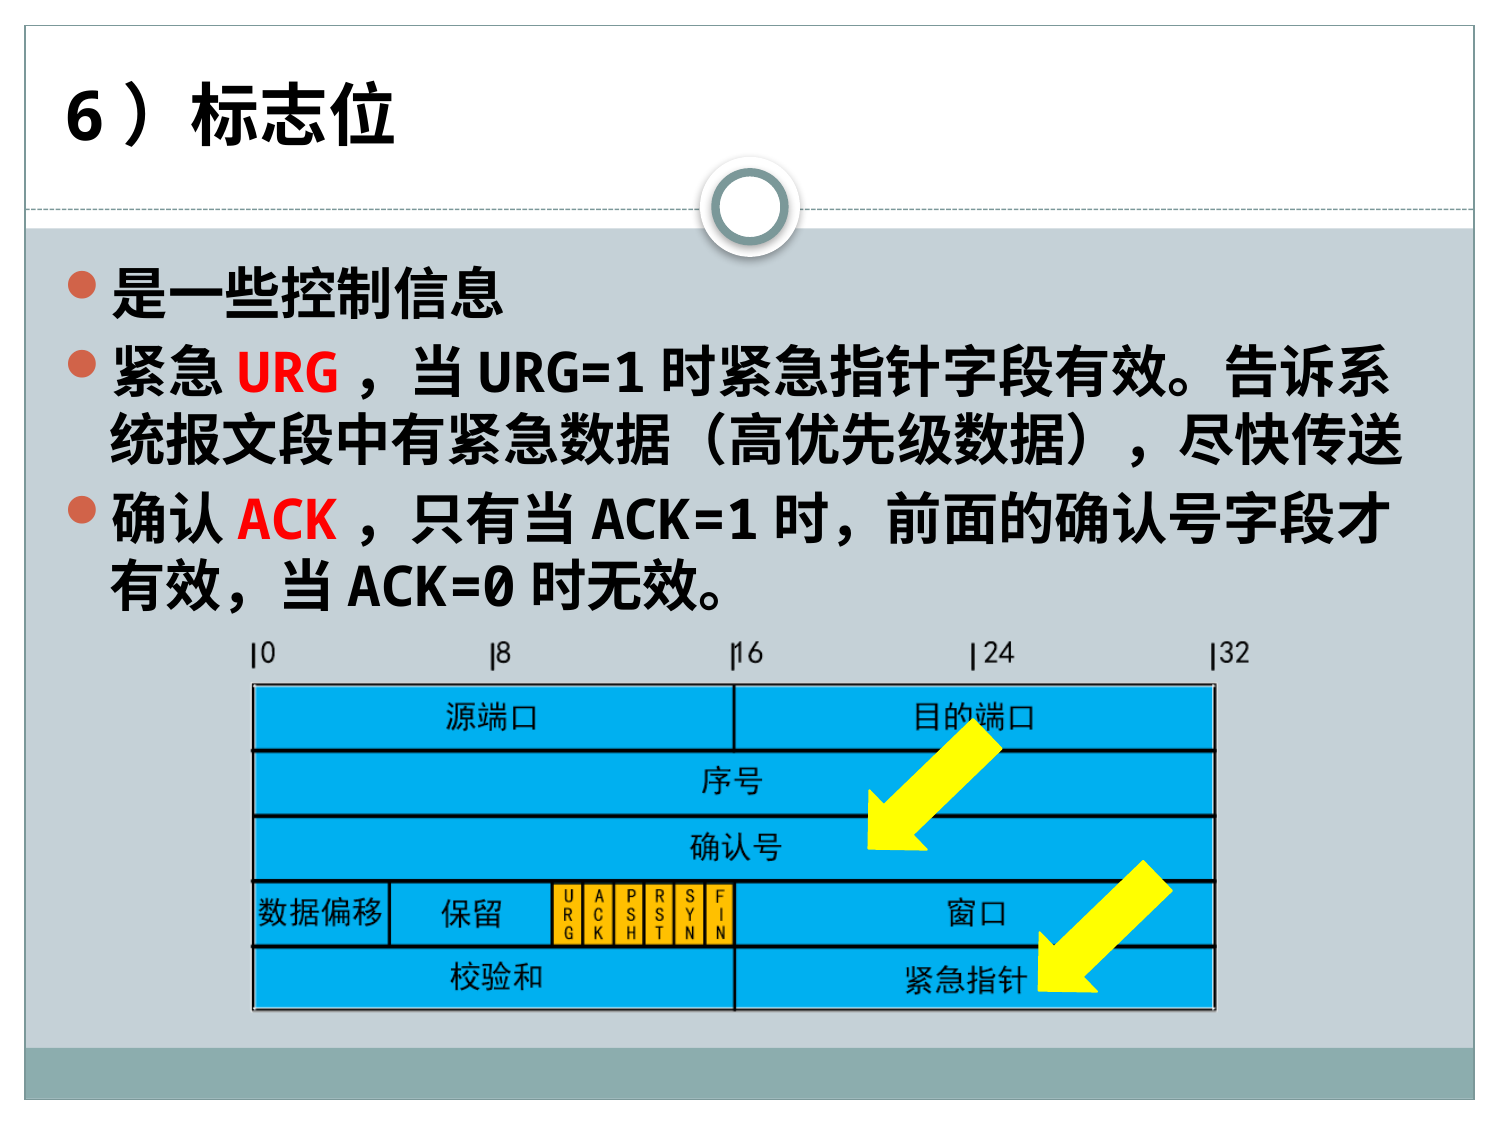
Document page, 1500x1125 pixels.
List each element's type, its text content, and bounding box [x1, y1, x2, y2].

title 6）标志位 [49, 37, 1450, 162]
list 是一些控制信息 紧急URG，当URG=1时紧急指针字段有效。告诉系统报文段中有紧急数据（高优先级数据），尽快传送 确认ACK，只有当ACK=1时，前面的确认号字段才有效，当ACK=0时无效。 [49, 250, 1445, 1001]
picture [218, 621, 1347, 1033]
